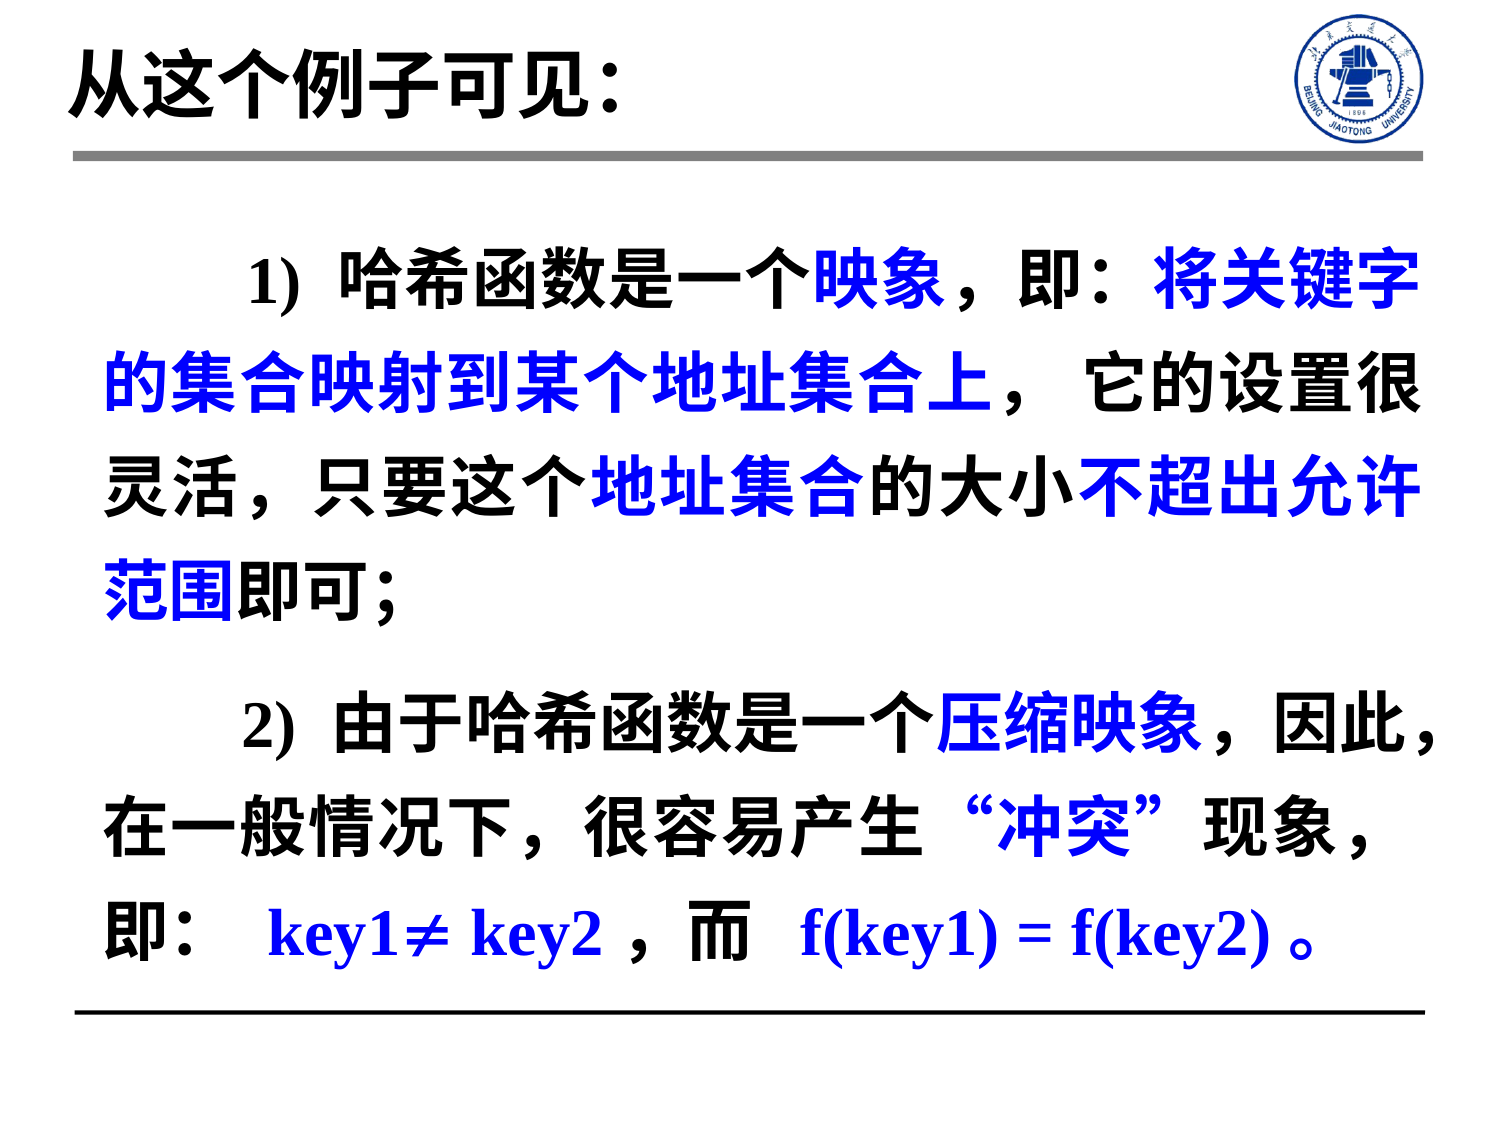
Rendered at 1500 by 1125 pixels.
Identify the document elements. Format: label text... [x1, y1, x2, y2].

text_box 1) 哈希函数是一个映象，即：将关键字的集合映射到某个地址集合上， 它的设置很灵活，只要这个地址集合的大小不超出允许范围即可； [87, 205, 1438, 637]
text_box 从这个例子可见： [51, 29, 998, 135]
text_box 2) 由于哈希函数是一个压缩映象，因此，在一般情况下，很容易产生“冲突”现象，即： key1 key2，而 f(key1) = f(key2)。 [87, 649, 1422, 976]
picture [1294, 14, 1424, 144]
